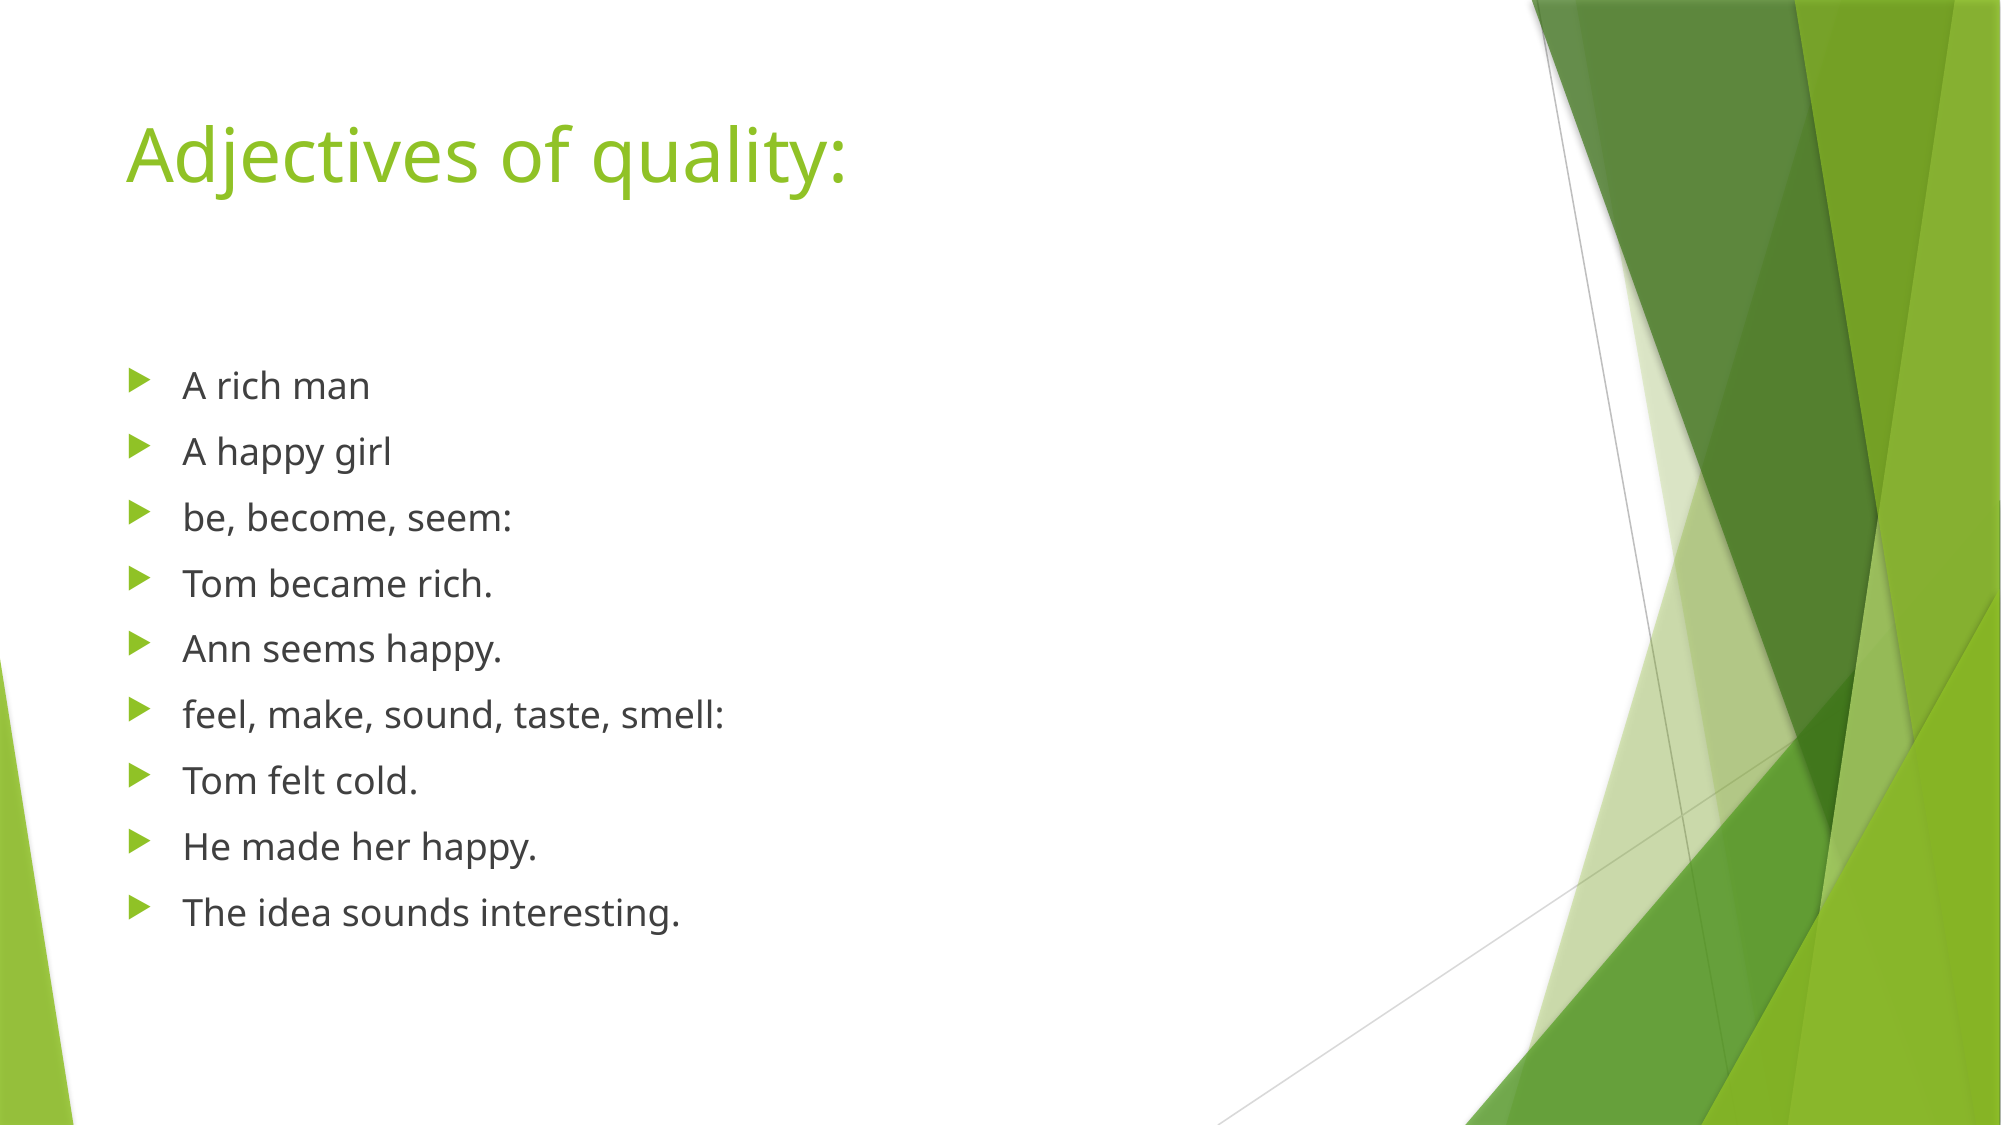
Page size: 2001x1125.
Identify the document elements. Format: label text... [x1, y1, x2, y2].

list A rich man A happy girl be, become, seem: Tom became rich. Ann seems happy. feel, make, sound, taste, smell: Tom felt cold. He made her happy. The idea sounds interesting. [111, 354, 1522, 992]
title Adjectives of quality: [111, 99, 1522, 317]
